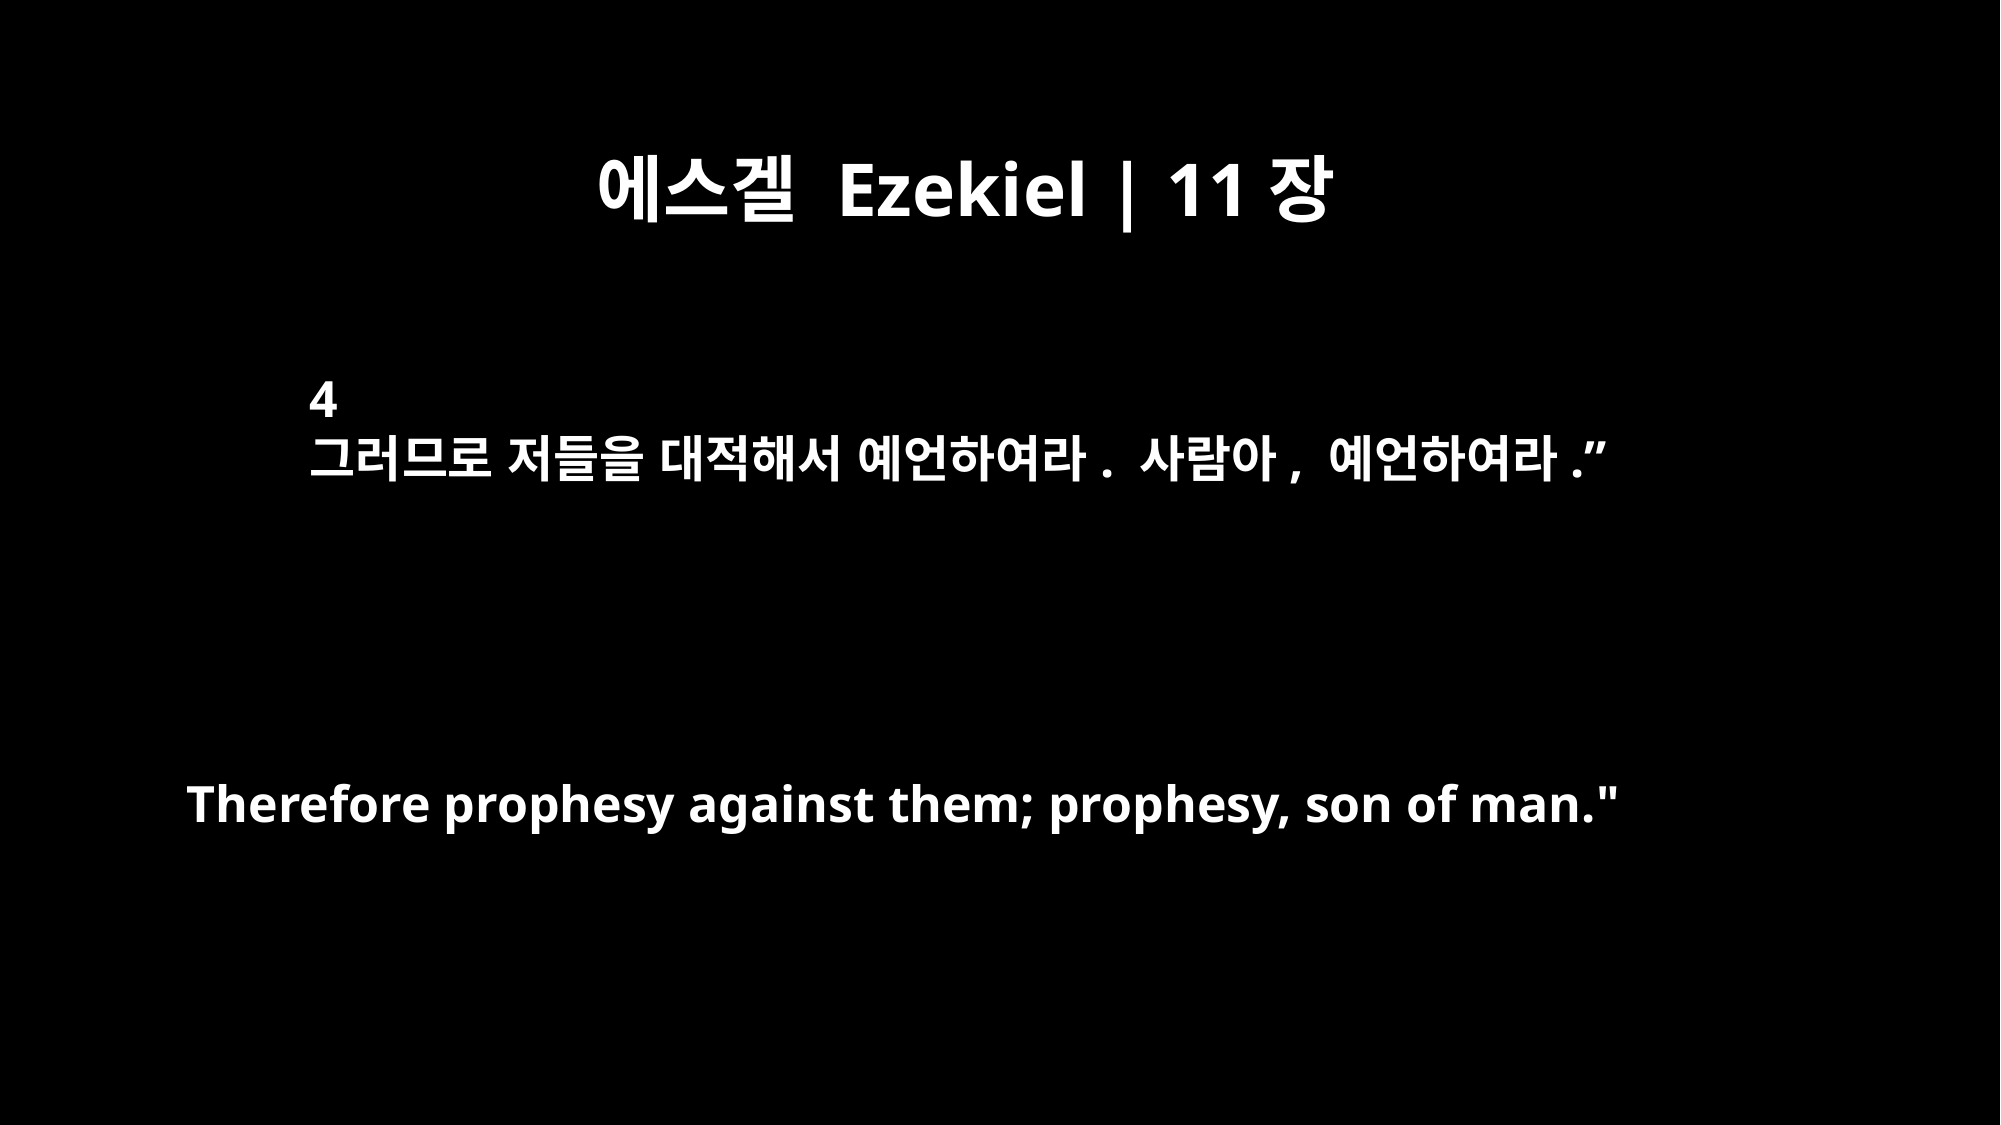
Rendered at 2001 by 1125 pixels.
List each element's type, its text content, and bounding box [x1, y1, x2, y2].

text_box 4 그러므로 저들을 대적해서 예언하여라. 사람아, 예언하여라.” [295, 359, 1622, 495]
text_box Therefore prophesy against them; prophesy, son of man." [172, 764, 1636, 840]
text_box 에스겔 Ezekiel | 11장 [581, 136, 1351, 239]
